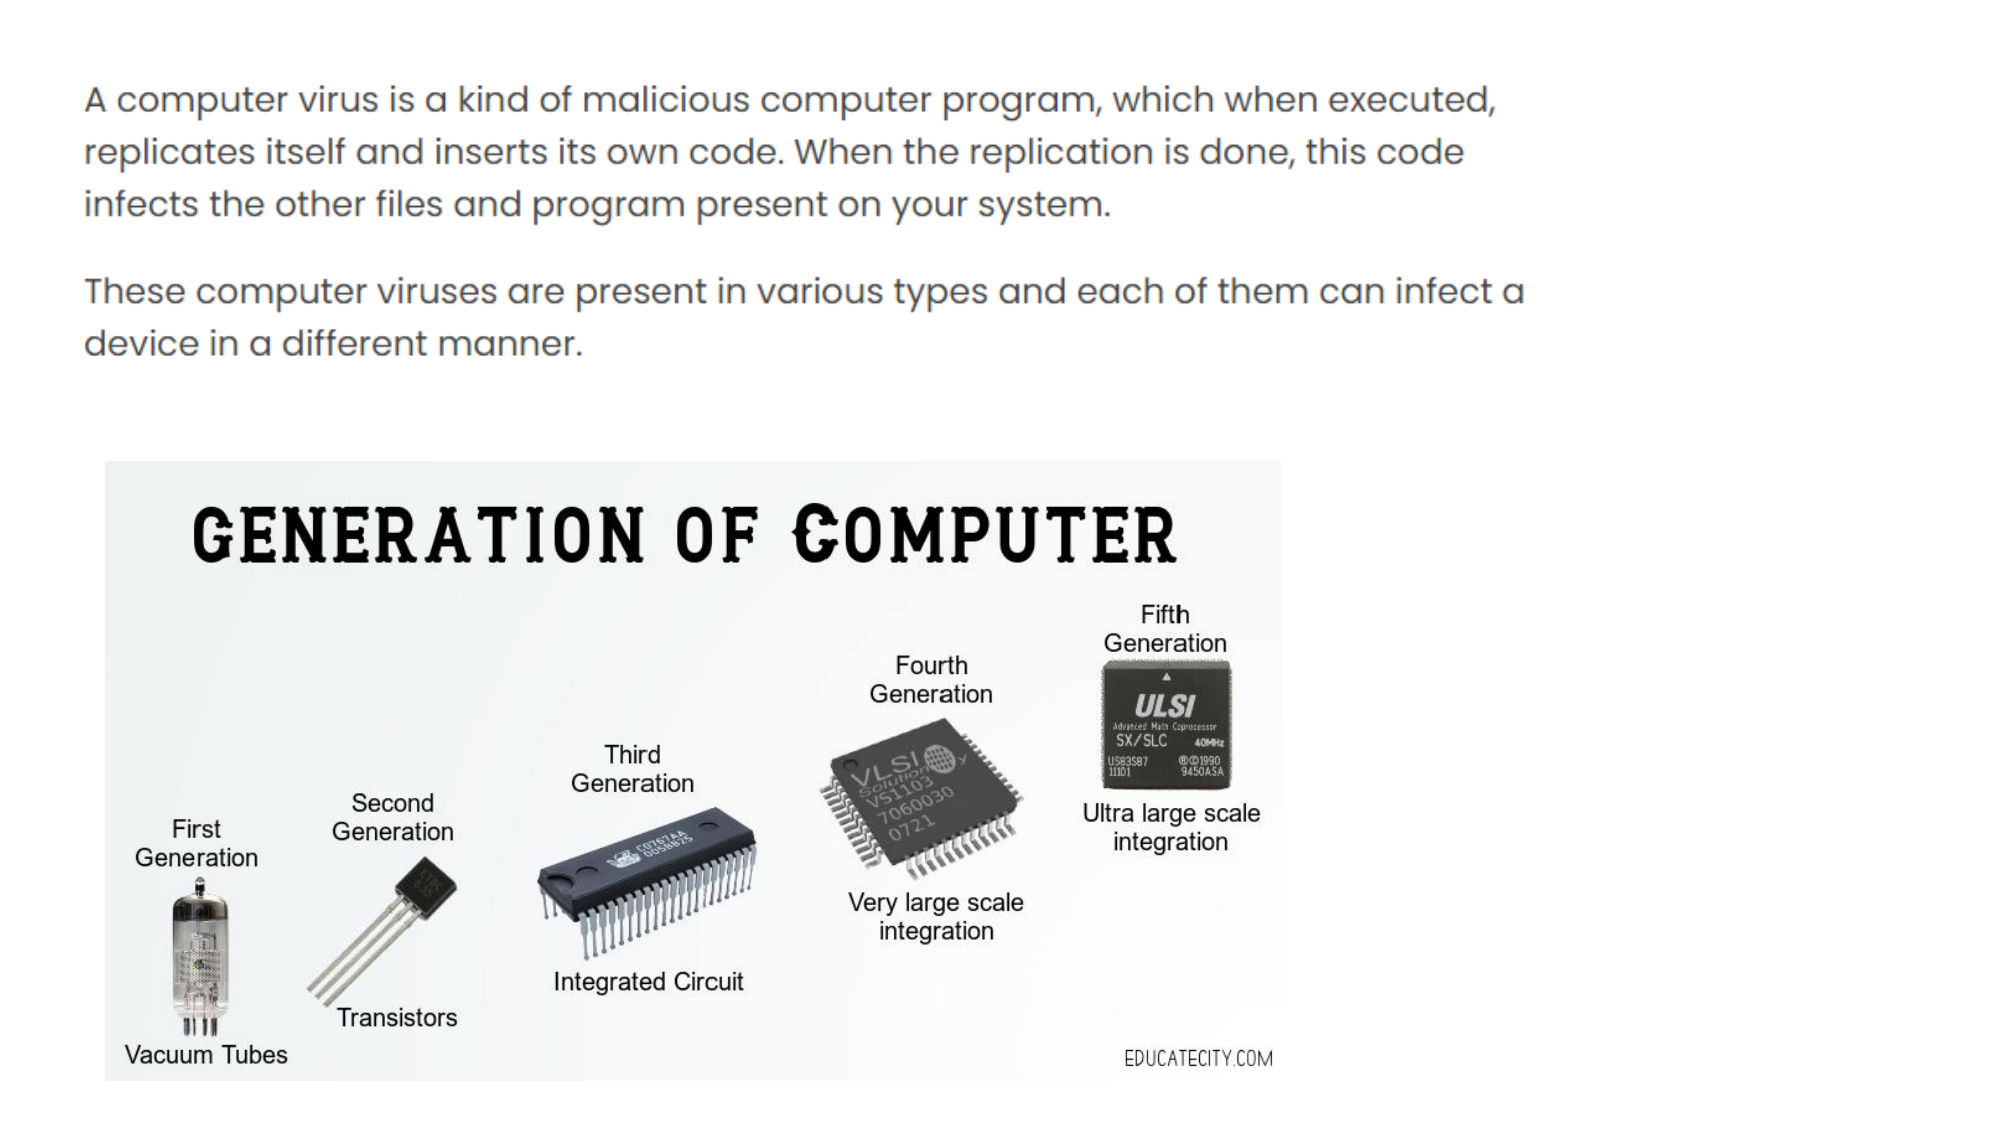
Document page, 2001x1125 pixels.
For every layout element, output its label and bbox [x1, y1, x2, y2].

picture [58, 44, 1550, 389]
picture [105, 461, 1282, 1081]
